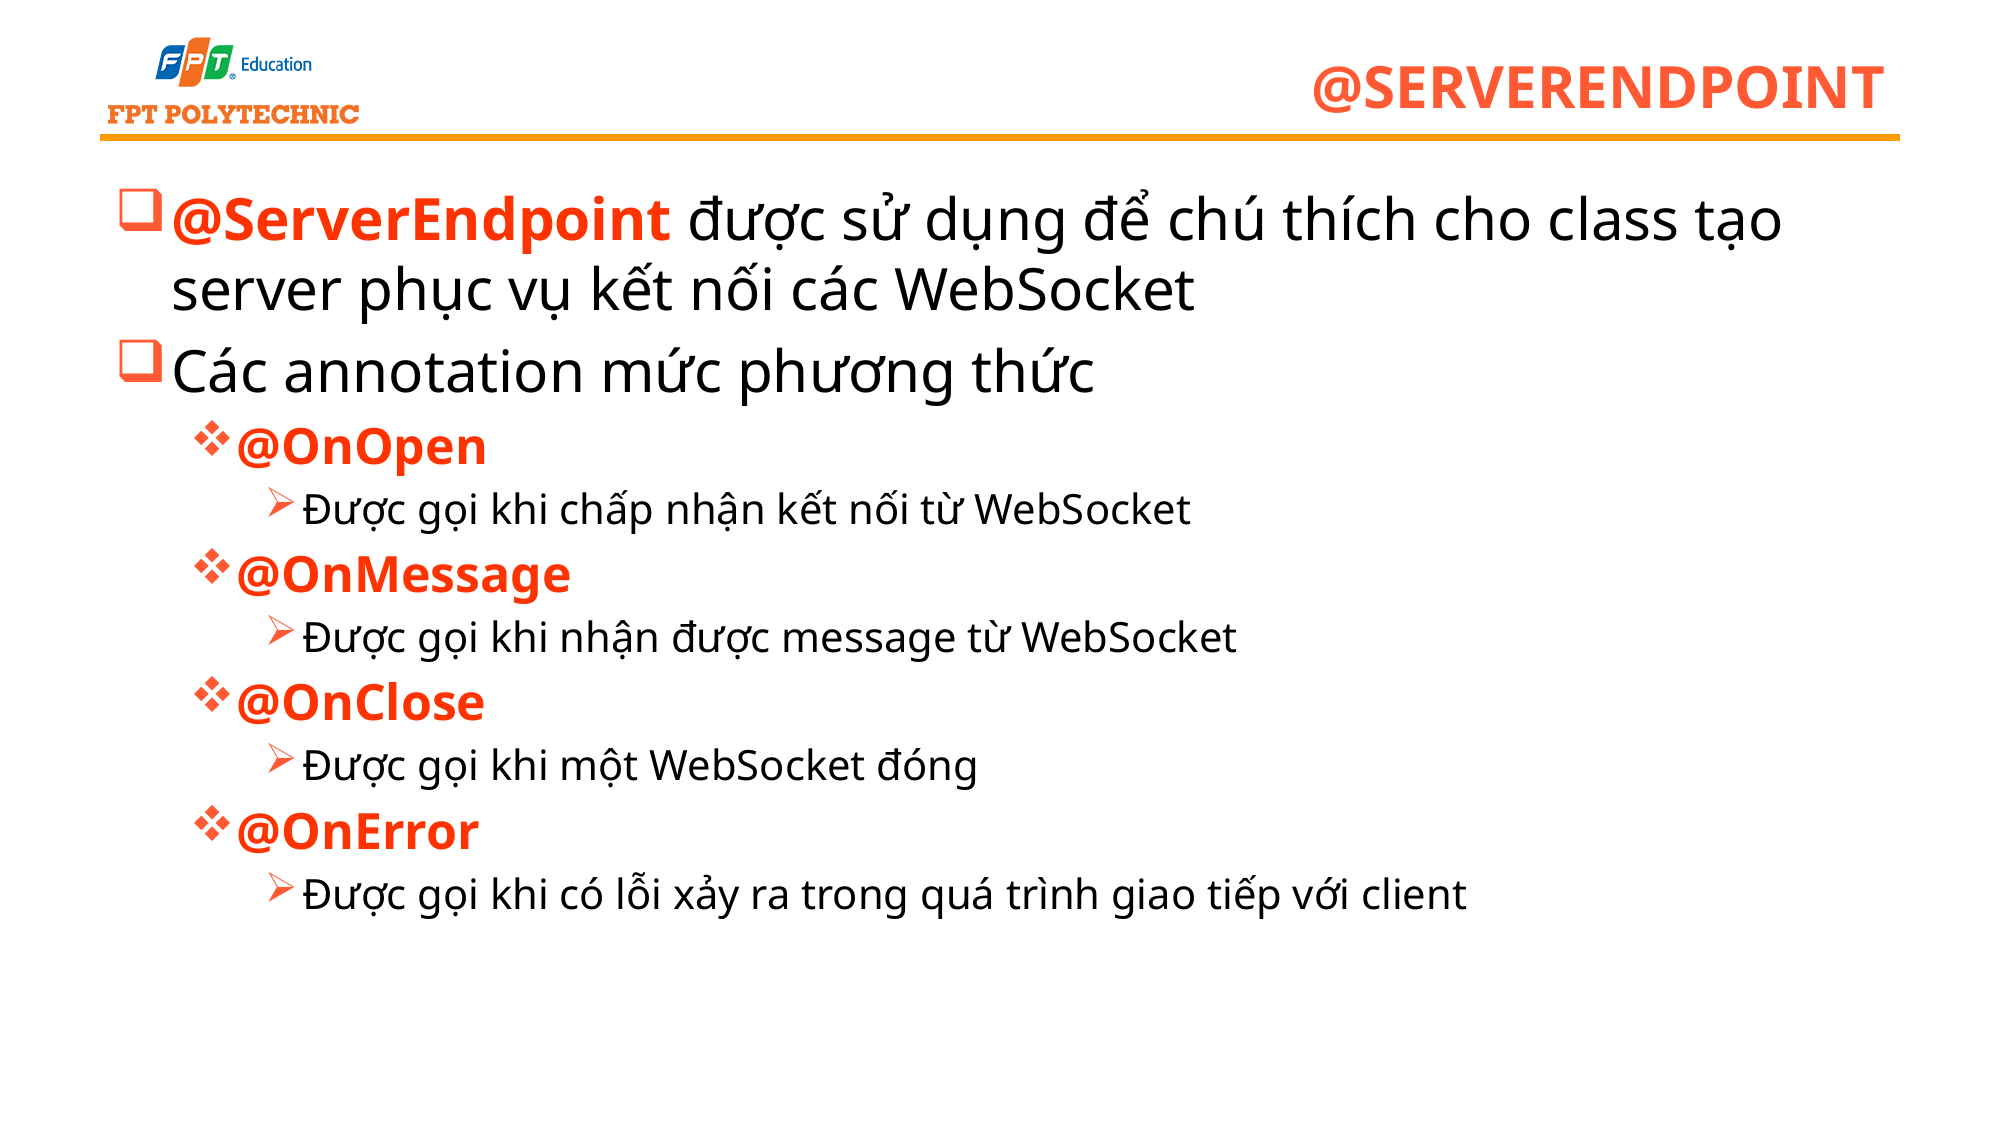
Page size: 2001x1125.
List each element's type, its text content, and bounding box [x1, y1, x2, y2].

picture [99, 25, 367, 134]
list @ServerEndpoint được sử dụng để chú thích cho class tạo server phục vụ kết nối các WebSocket Các annotation mức phương thức @OnOpen Được gọi khi chấp nhận kết nối từ WebSocket @OnMessage Được gọi khi nhận được message từ WebSocket @OnClose Được gọi khi một WebSocket đóng @OnError Được gọi khi có lỗi xảy ra trong quá trình giao tiếp với client [99, 174, 1900, 1038]
title @ServerEndpoint [366, 45, 1900, 125]
picture [99, 135, 367, 143]
